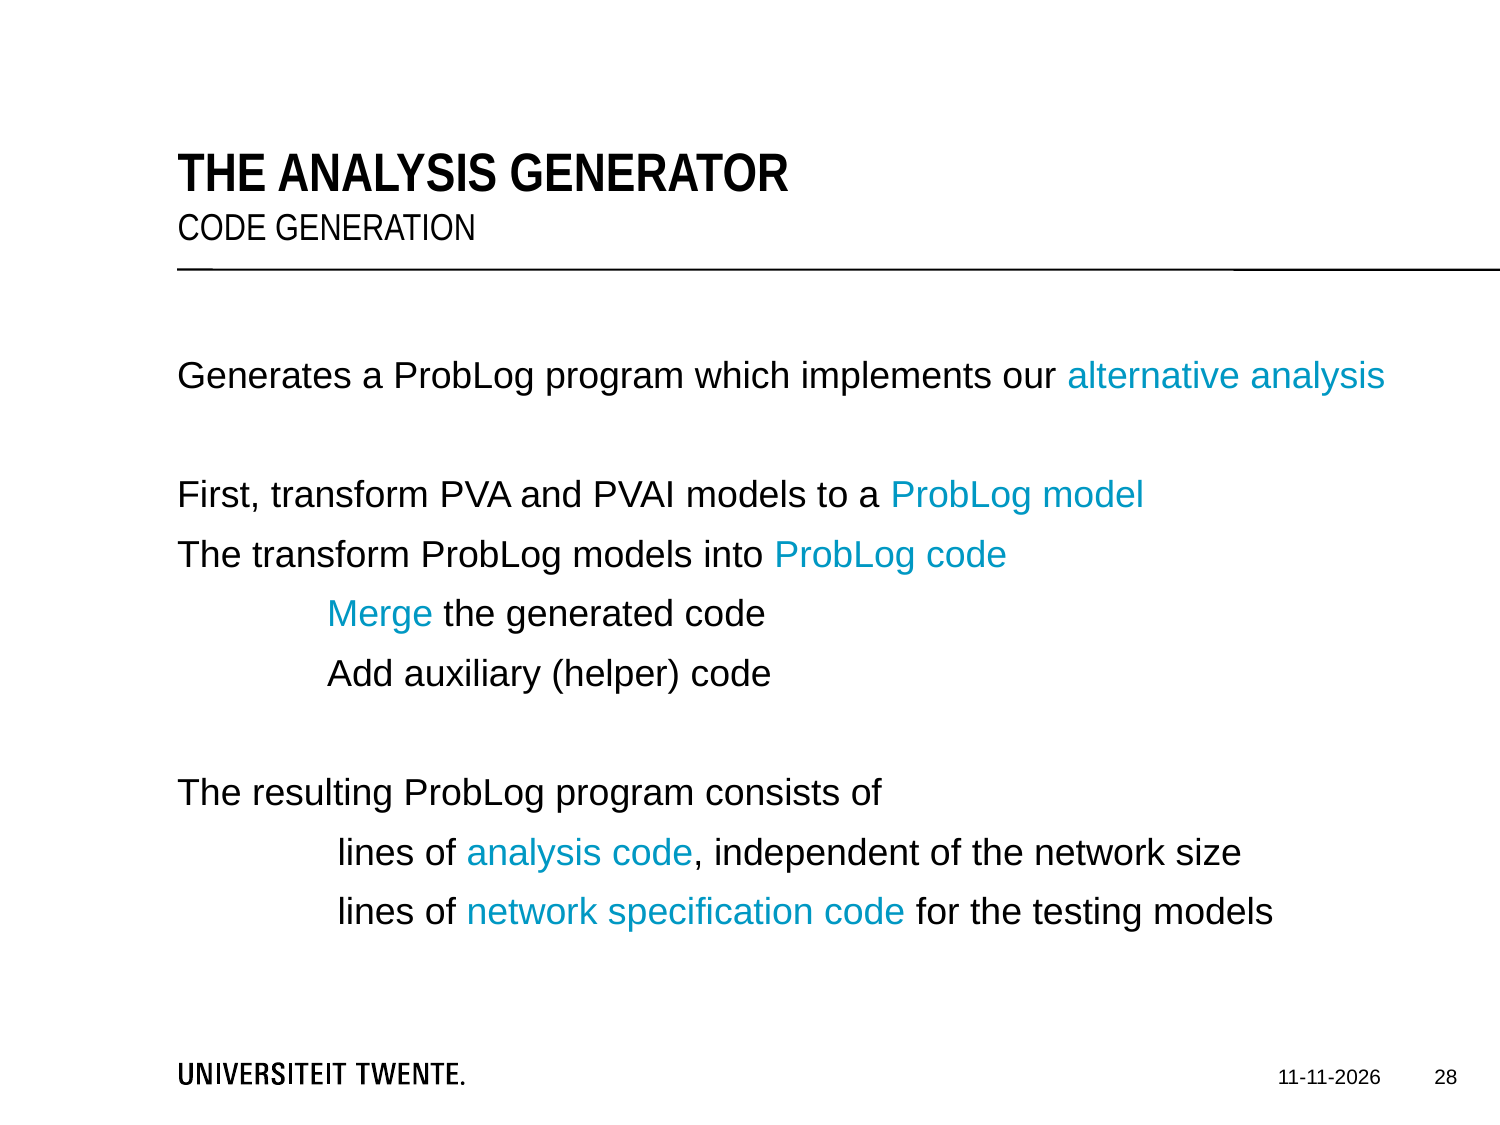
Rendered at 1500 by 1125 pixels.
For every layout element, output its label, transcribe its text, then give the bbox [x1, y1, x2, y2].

list The Analysis Generator [177, 81, 1454, 200]
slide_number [1241, 1049, 1395, 1125]
slide_number 28 [1395, 1049, 1458, 1125]
list Code generation [177, 200, 1454, 249]
